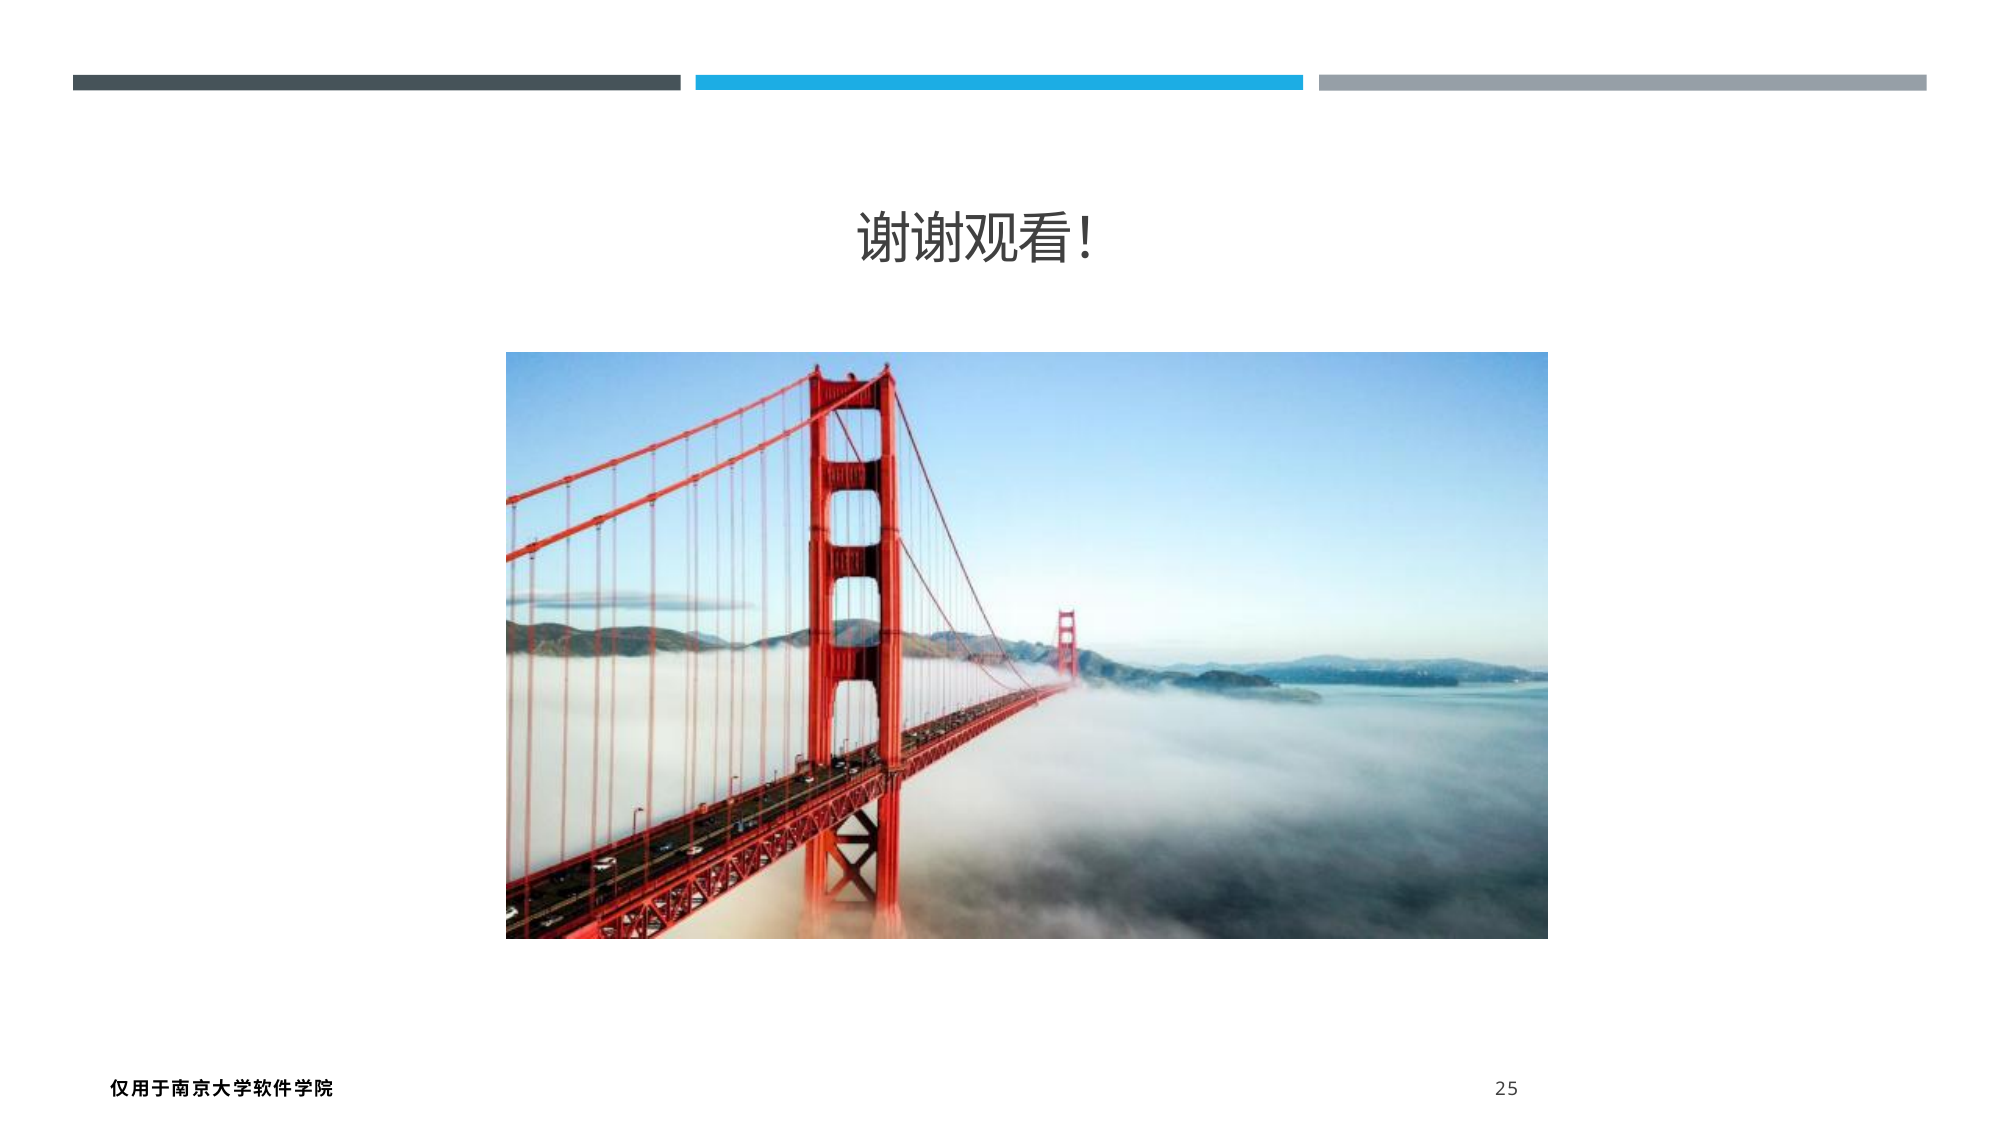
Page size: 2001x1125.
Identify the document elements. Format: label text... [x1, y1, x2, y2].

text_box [73, 74, 1927, 91]
picture [506, 352, 1548, 939]
text_box 谢谢观看！ [853, 199, 1154, 272]
text_box 仅用于南京大学软件学院 25 [108, 1072, 1892, 1101]
